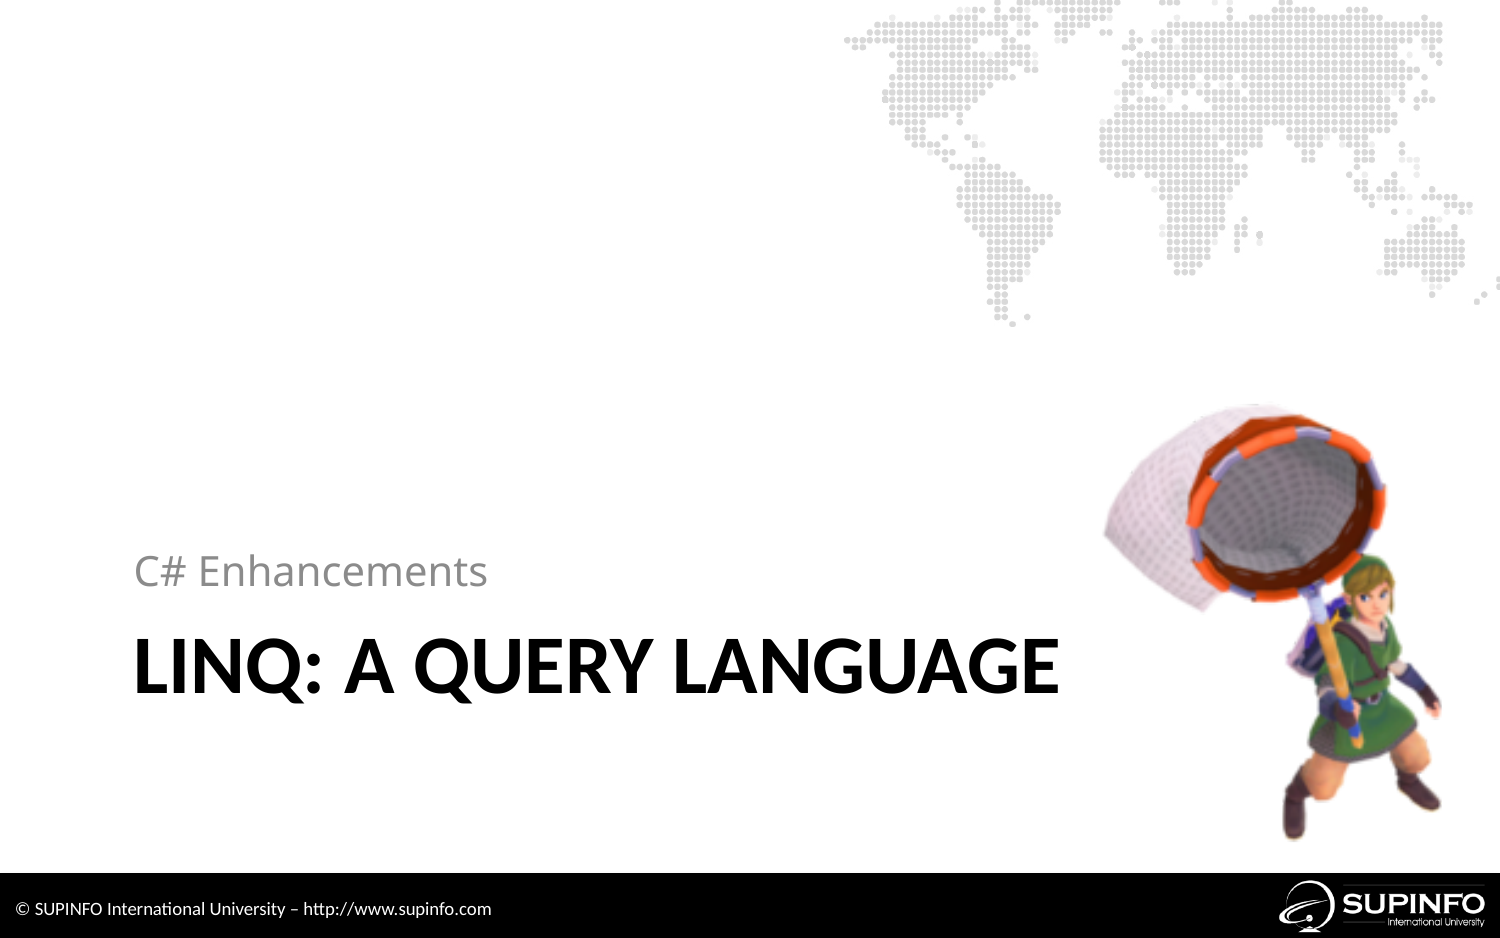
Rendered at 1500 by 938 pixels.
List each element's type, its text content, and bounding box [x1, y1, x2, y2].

title Linq: a query language [118, 603, 1090, 789]
picture [1095, 398, 1459, 847]
picture [844, 0, 1500, 327]
picture [1269, 870, 1494, 938]
list C# Enhancements [118, 397, 1096, 603]
